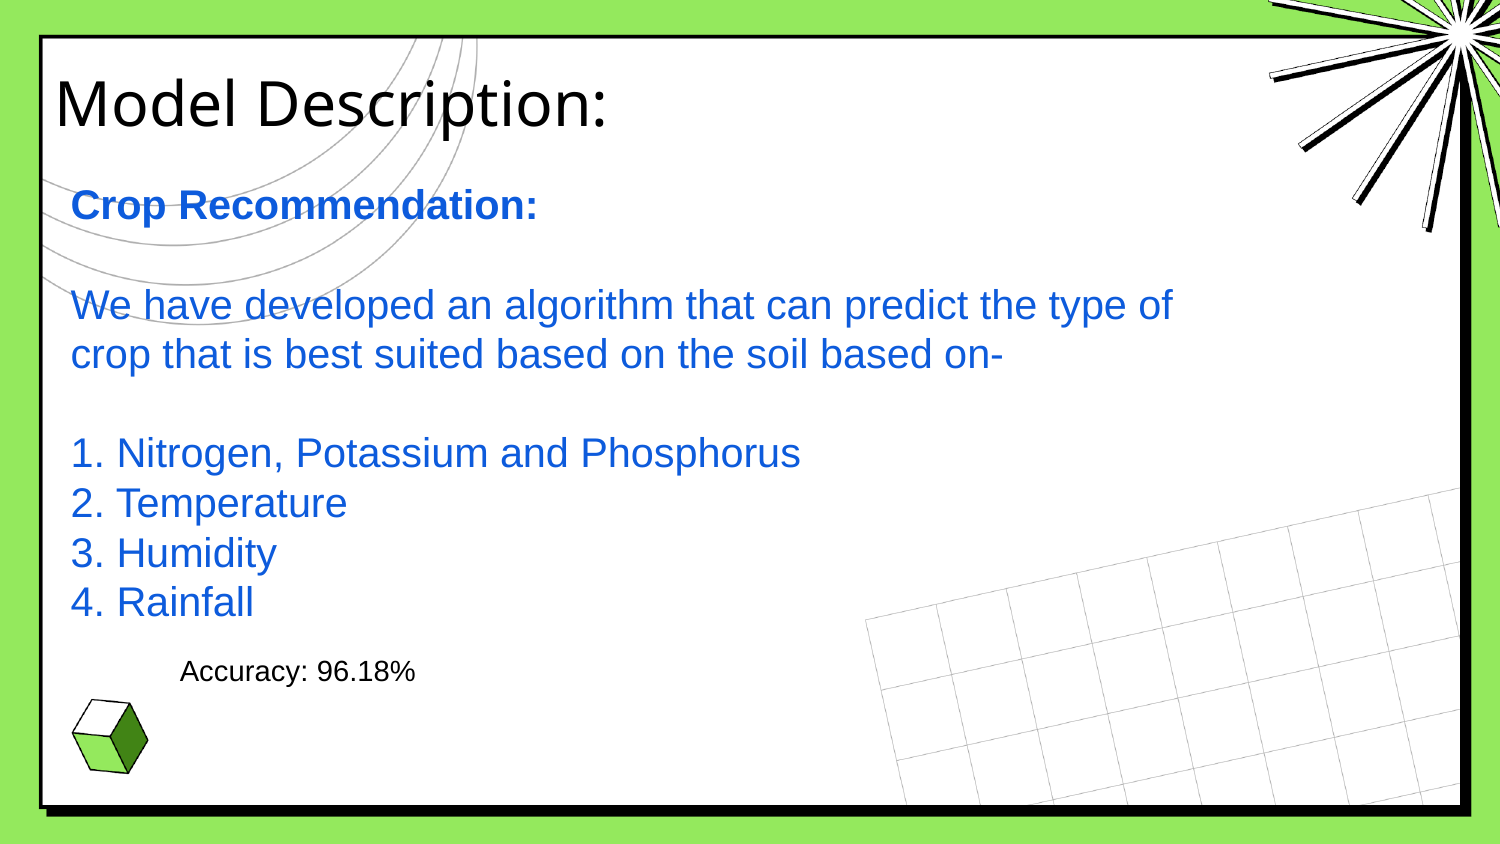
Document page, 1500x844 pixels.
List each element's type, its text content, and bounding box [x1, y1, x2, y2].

picture [0, 0, 1500, 844]
subtitle Crop Recommendation: We have developed an algorithm that can predict the type of crop that is best suited based on the soil based on- 1. Nitrogen, Potassium and Phosphorus 2. Temperature 3. Humidity 4. Rainfall [39, 163, 1458, 645]
text_box Accuracy: 96.18% [164, 644, 808, 695]
title Model Description: [0, 0, 1032, 229]
